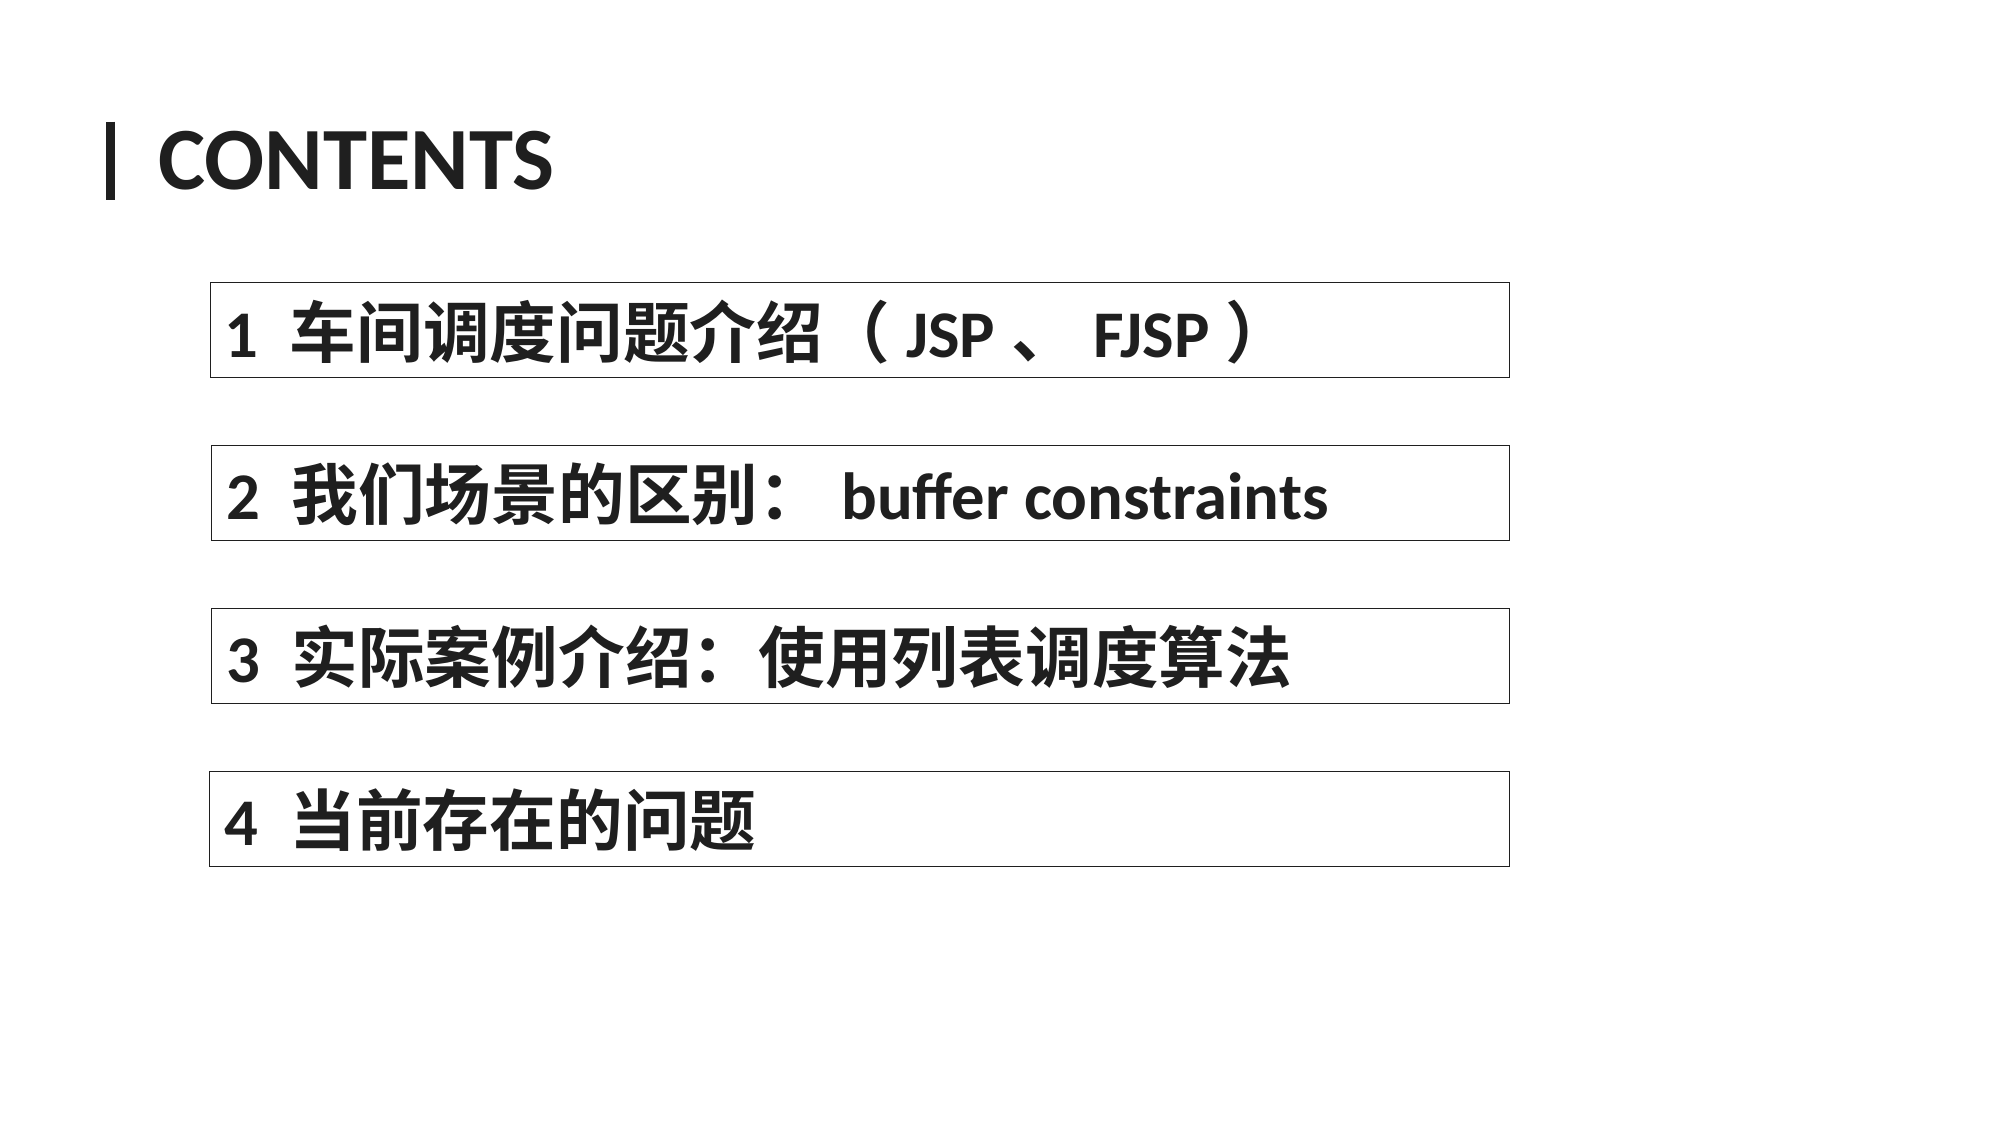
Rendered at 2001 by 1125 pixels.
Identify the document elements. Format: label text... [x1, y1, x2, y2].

text_box 2 我们场景的区别：buffer constraints [211, 445, 1510, 541]
text_box 4 当前存在的问题 [209, 771, 1510, 867]
text_box 1 车间调度问题介绍（JSP、FJSP） [210, 282, 1510, 378]
text_box 3 实际案例介绍：使用列表调度算法 [211, 608, 1510, 704]
text_box CONTENTS [143, 93, 571, 215]
